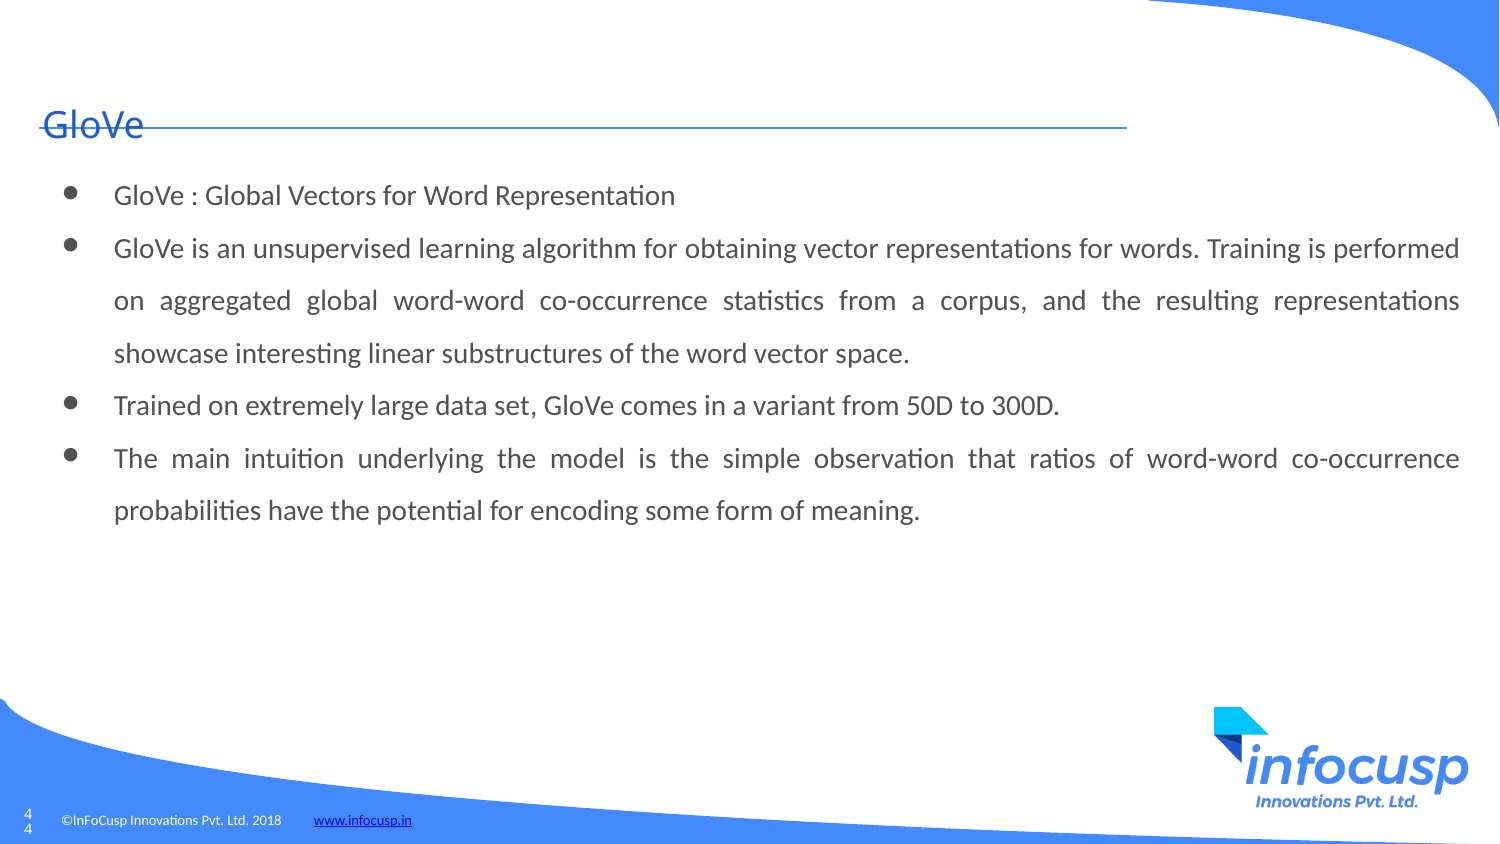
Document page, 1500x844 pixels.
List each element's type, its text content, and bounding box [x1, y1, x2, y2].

text_box GloVe [38, 133, 1128, 141]
text_box GloVe [38, 66, 1128, 127]
slide_number ‹#› [20, 805, 44, 829]
text_box GloVe : Global Vectors for Word Representation GloVe is an unsupervised learning algorithm for obtaining vector representations for words. Training is performed on aggregated global word-word co-occurrence statistics from a corpus, and the resulting representations showcase interesting linear substructures of the word vector space. Trained on extremely large data set, GloVe comes in a variant from 50D to 300D. The main intuition underlying the model is the simple observation that ratios of word-word co-occurrence probabilities have the potential for encoding some form of meaning. [35, 156, 1465, 670]
picture [1214, 707, 1468, 808]
